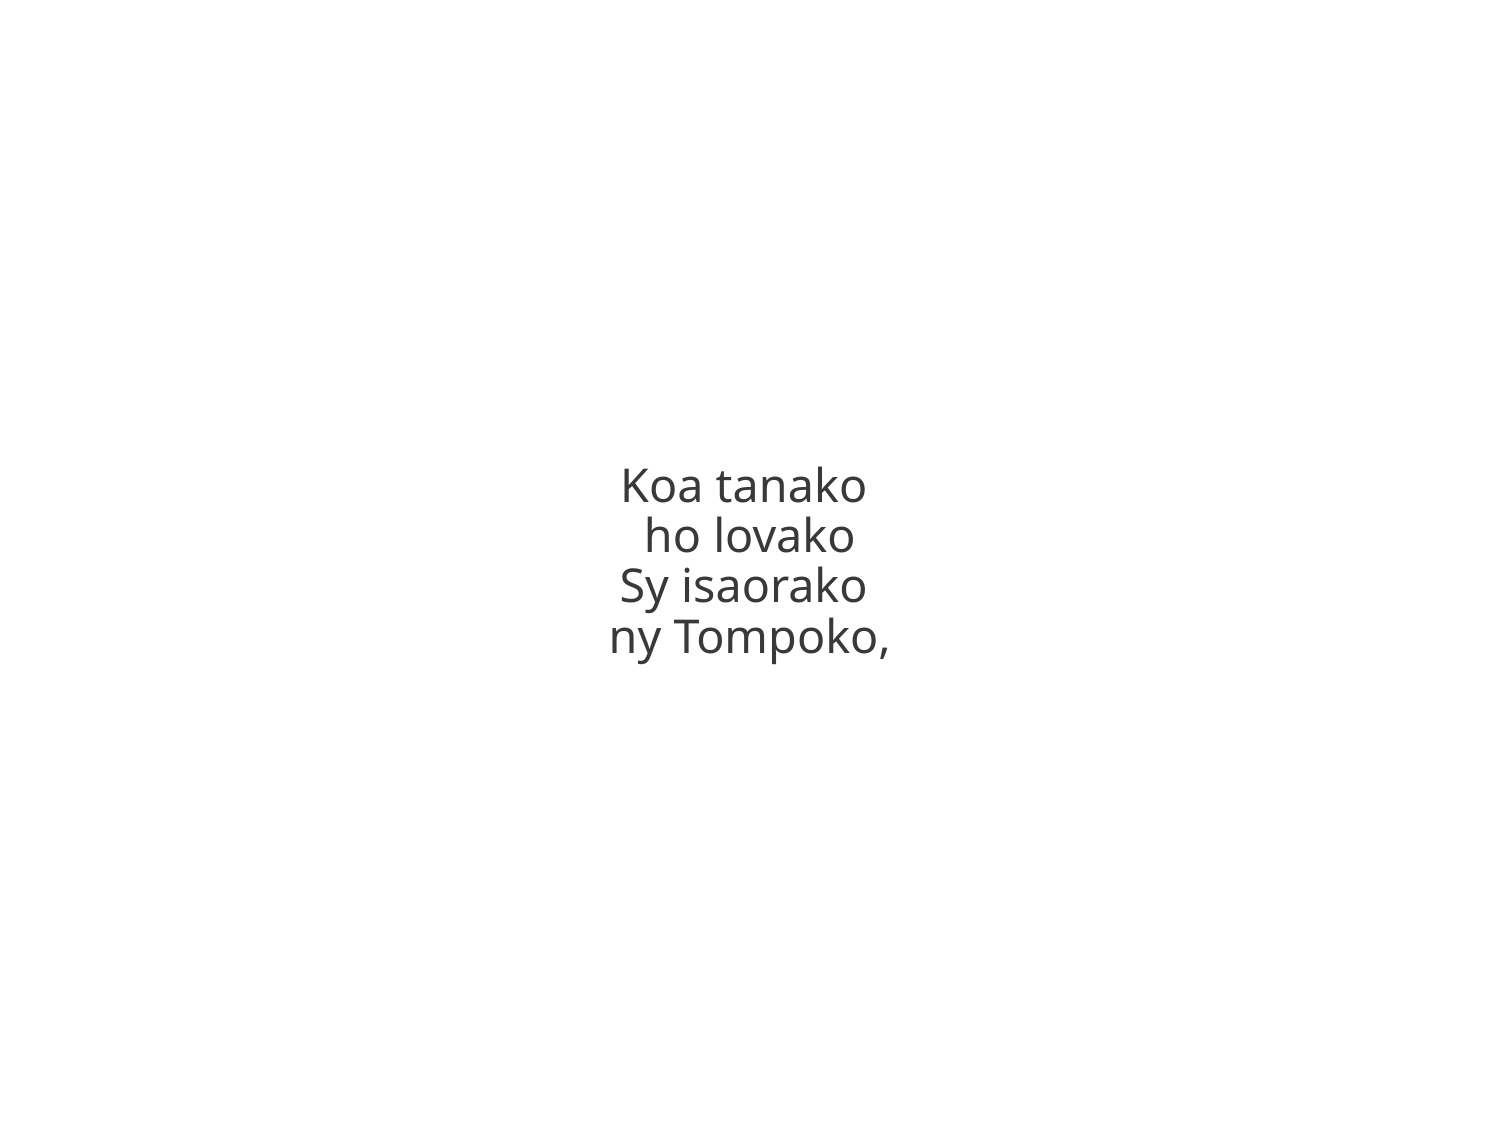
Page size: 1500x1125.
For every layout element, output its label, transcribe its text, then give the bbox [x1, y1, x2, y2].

title Koa tanako ho lovako Sy isaorako ny Tompoko, [103, 453, 1397, 672]
